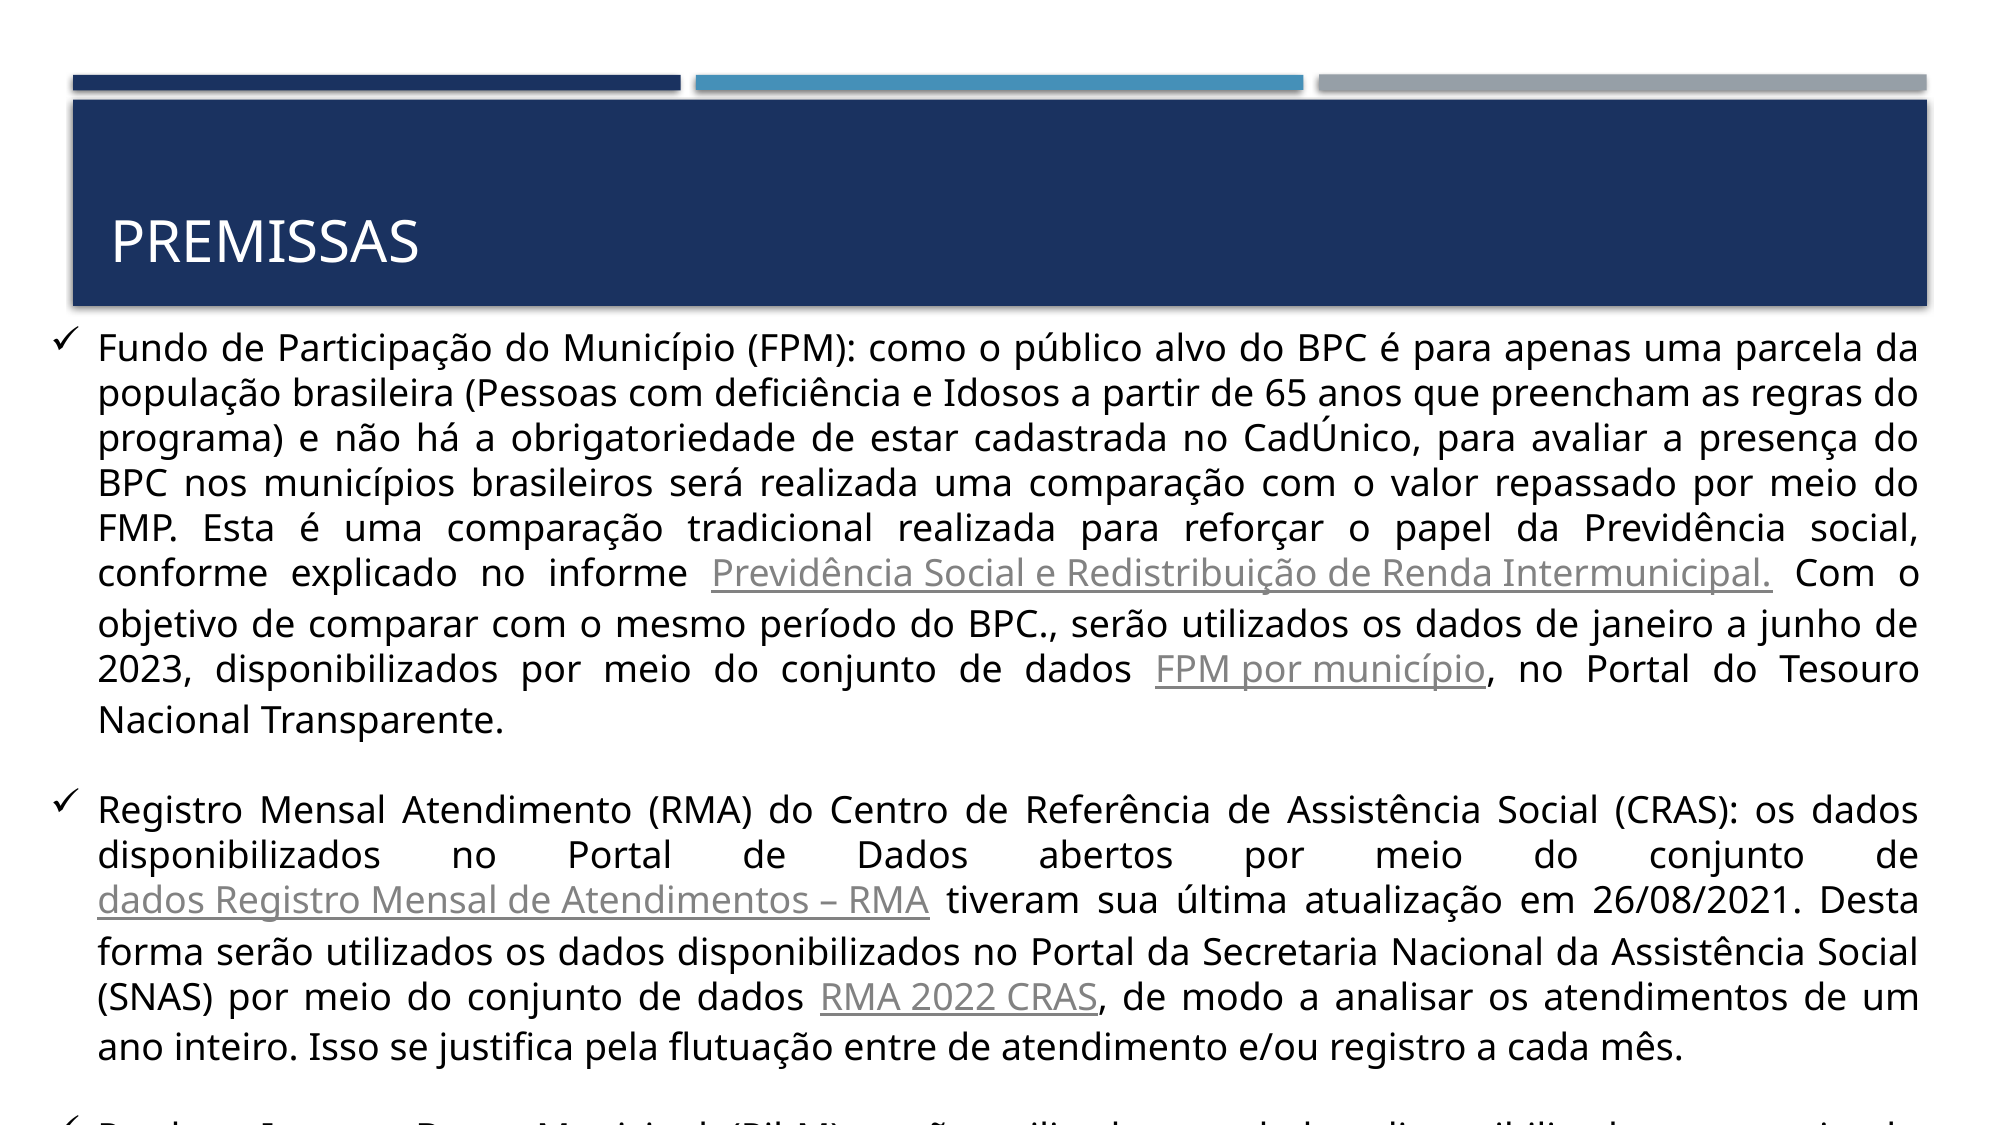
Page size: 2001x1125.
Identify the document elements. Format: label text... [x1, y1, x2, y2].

title premissas [95, 119, 1905, 282]
text_box Fundo de Participação do Município (FPM): como o público alvo do BPC é para apenas uma parcela da população brasileira (Pessoas com deficiência e Idosos a partir de 65 anos que preencham as regras do programa) e não há a obrigatoriedade de estar cadastrada no CadÚnico, para avaliar a presença do BPC nos municípios brasileiros será realizada uma comparação com o valor repassado por meio do FMP. Esta é uma comparação tradicional realizada para reforçar o papel da Previdência social, conforme explicado no informe Previdência Social e Redistribuição de Renda Intermunicipal. Com o objetivo de comparar com o mesmo período do BPC., serão utilizados os dados de janeiro a junho de 2023, disponibilizados por meio do conjunto de dados FPM por município, no Portal do Tesouro Nacional Transparente. Registro Mensal Atendimento (RMA) do Centro de Referência de Assistência Social (CRAS): os dados disponibilizados no Portal de Dados abertos por meio do conjunto de dados Registro Mensal de Atendimentos – RMA tiveram sua última atualização em 26/08/2021. Desta forma serão utilizados os dados disponibilizados no Portal da Secretaria Nacional da Assistência Social (SNAS) por meio do conjunto de dados RMA 2022 CRAS, de modo a analisar os atendimentos de um ano inteiro. Isso se justifica pela flutuação entre de atendimento e/ou registro a cada mês. Produto Interno Bruto Municipal (PibM): serão utilizados os dados disponibilizados por meio do conjunto de dados PIB por Unidade da Federação, 2020 por ser o dado mais atual disponibilizado. [0, 316, 1936, 1125]
